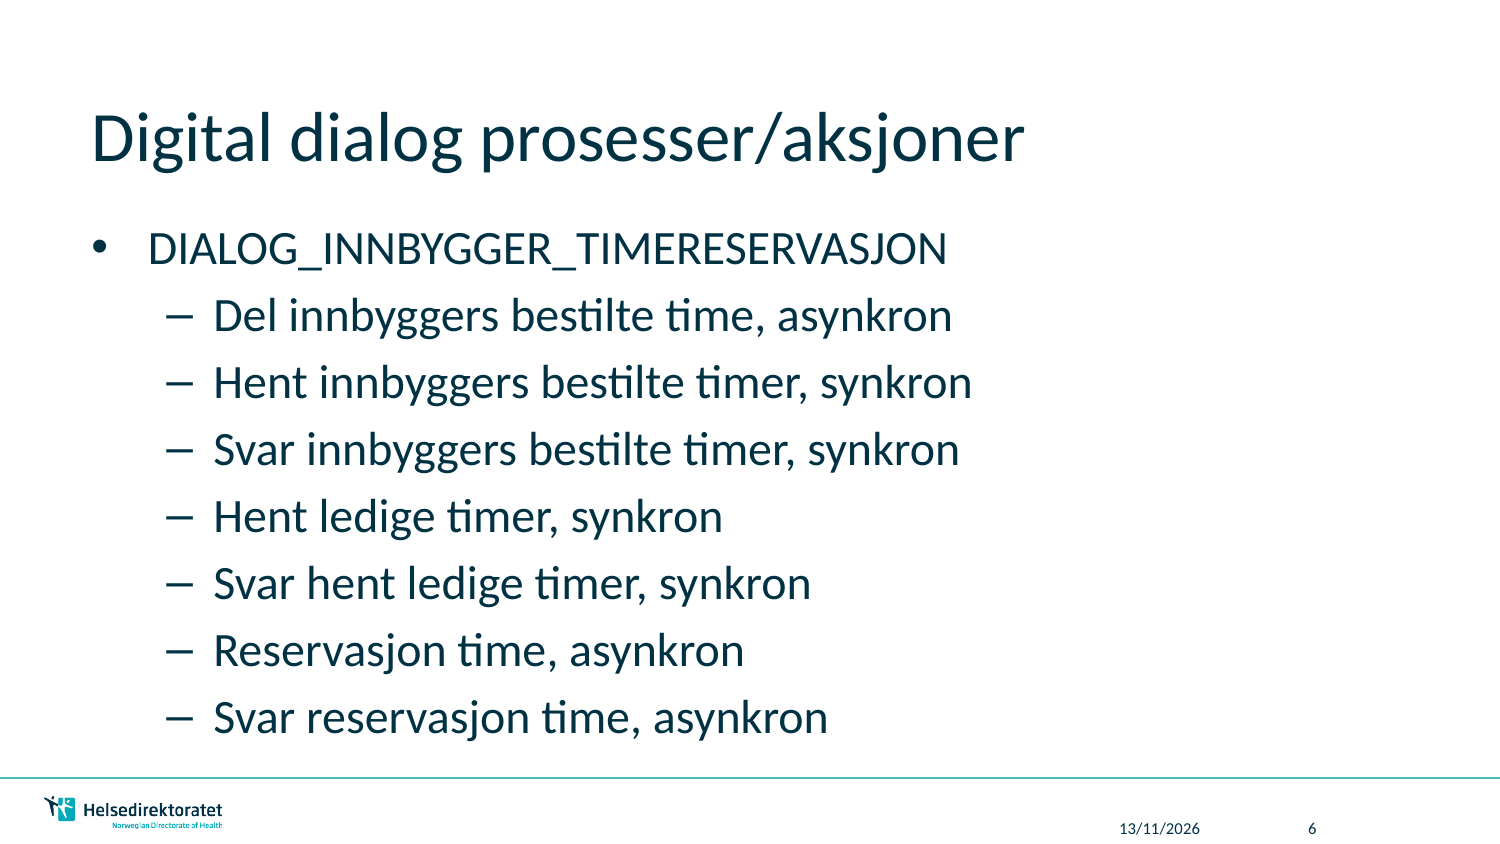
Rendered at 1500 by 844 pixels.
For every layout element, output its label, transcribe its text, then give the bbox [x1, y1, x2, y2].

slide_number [1104, 819, 1282, 837]
picture [44, 796, 222, 829]
title Digital dialog prosesser/aksjoner [76, 82, 1424, 184]
slide_number 6 [1293, 819, 1400, 837]
list DIALOG_INNBYGGER_TIMERESERVASJON Del innbyggers bestilte time, asynkron Hent innbyggers bestilte timer, synkron Svar innbyggers bestilte timer, synkron Hent ledige timer, synkron Svar hent ledige timer, synkron Reservasjon time, asynkron Svar reservasjon time, asynkron [76, 209, 1424, 766]
